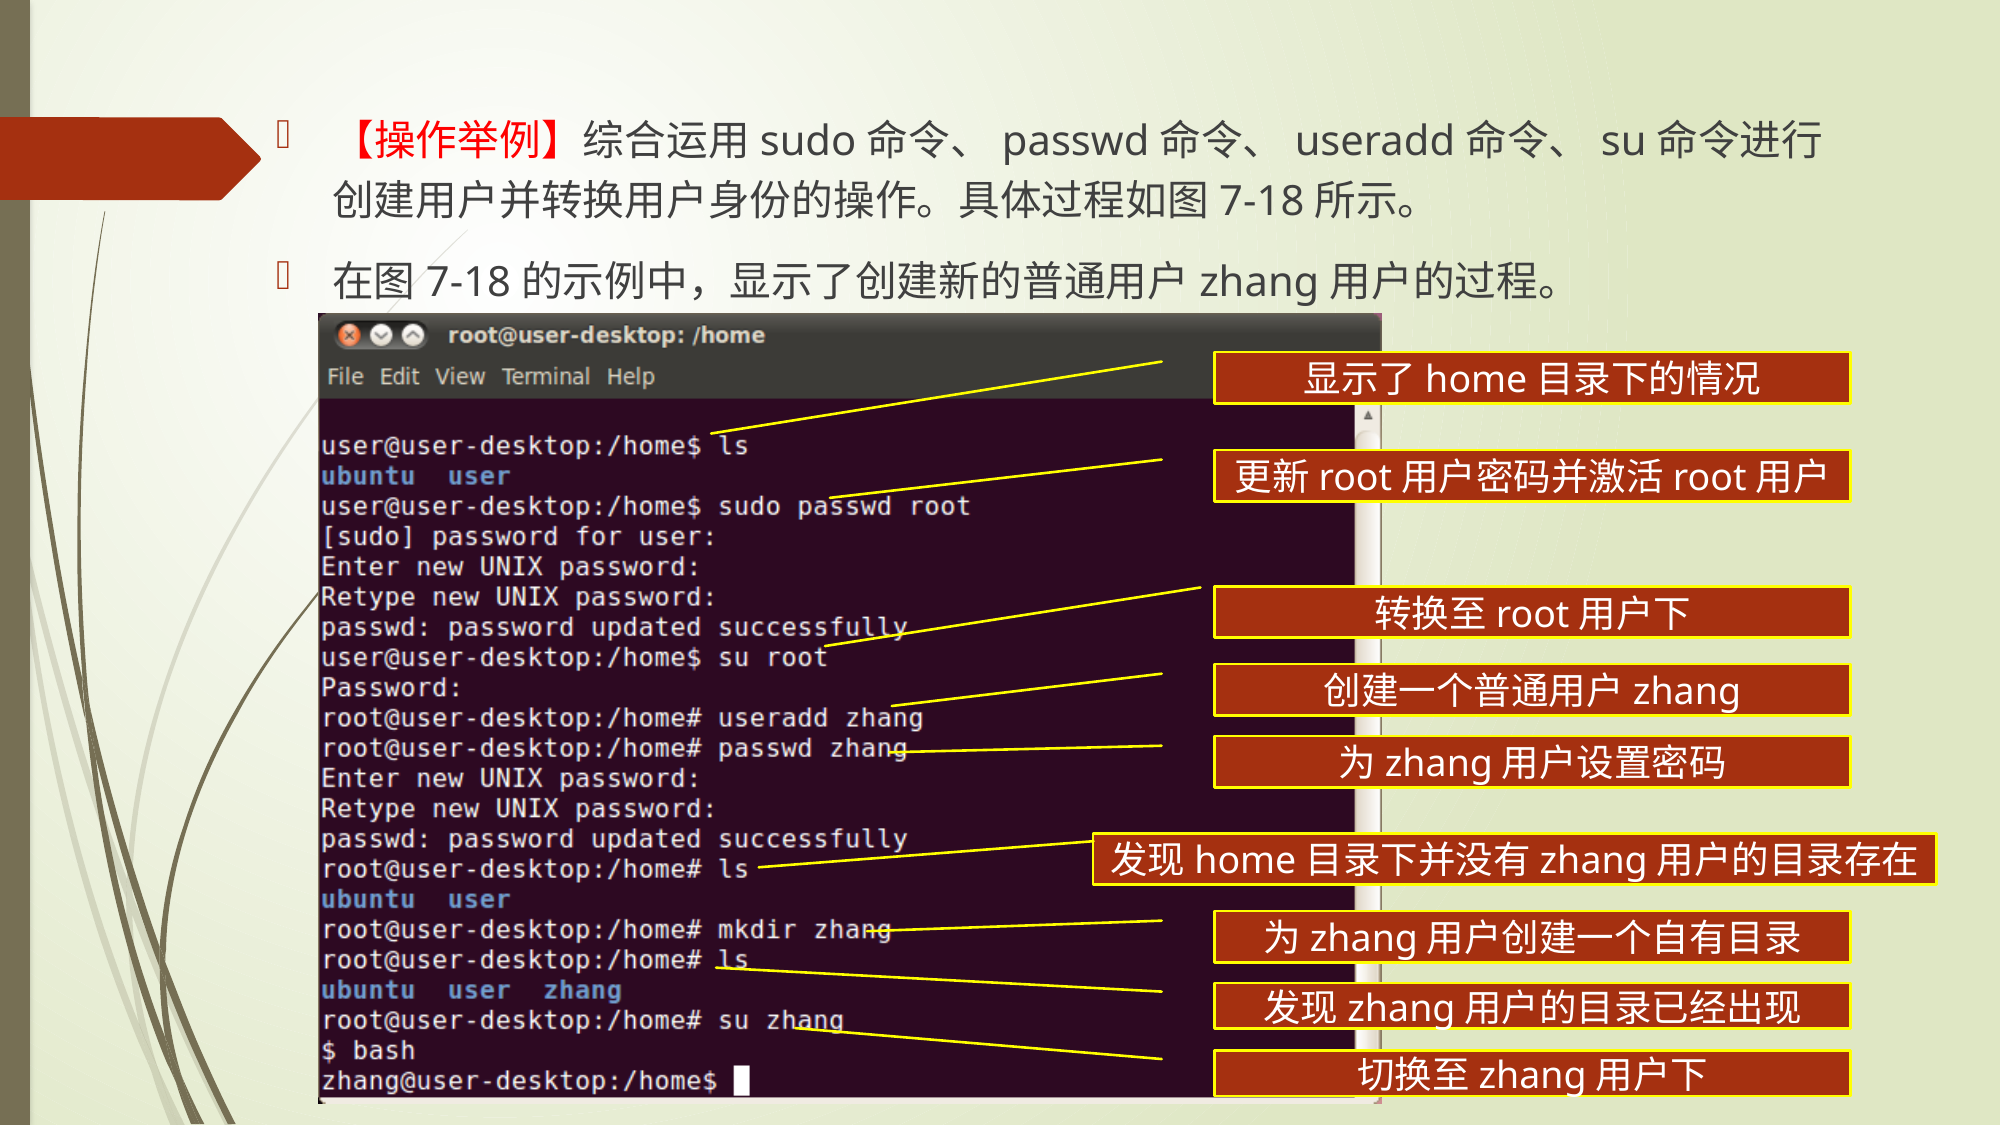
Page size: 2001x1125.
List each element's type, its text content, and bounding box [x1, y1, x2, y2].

text_box 切换至zhang用户下 [1386, 1049, 1852, 1097]
text_box 创建一个普通用户zhang [1386, 663, 1852, 717]
text_box 发现zhang用户的目录已经出现 [1386, 982, 1852, 1030]
text_box 发现home目录下并没有zhang用户的目录存在 [1386, 832, 1938, 886]
text_box 为zhang用户设置密码 [1386, 735, 1852, 789]
text_box 显示了home目录下的情况 [1386, 351, 1852, 405]
text_box 为zhang用户创建一个自有目录 [1386, 910, 1852, 964]
list 【操作举例】综合运用sudo命令、passwd命令、useradd命令、su命令进行创建用户并转换用户身份的操作。具体过程如图7-18所示。 在图7-18的示例中，显示了创建新的普通用户zhang用户的过程。 [261, 96, 1873, 314]
text_box 转换至root用户下 [1386, 585, 1852, 639]
text_box 更新root用户密码并激活root用户 [1386, 449, 1852, 503]
picture [318, 313, 1382, 1104]
